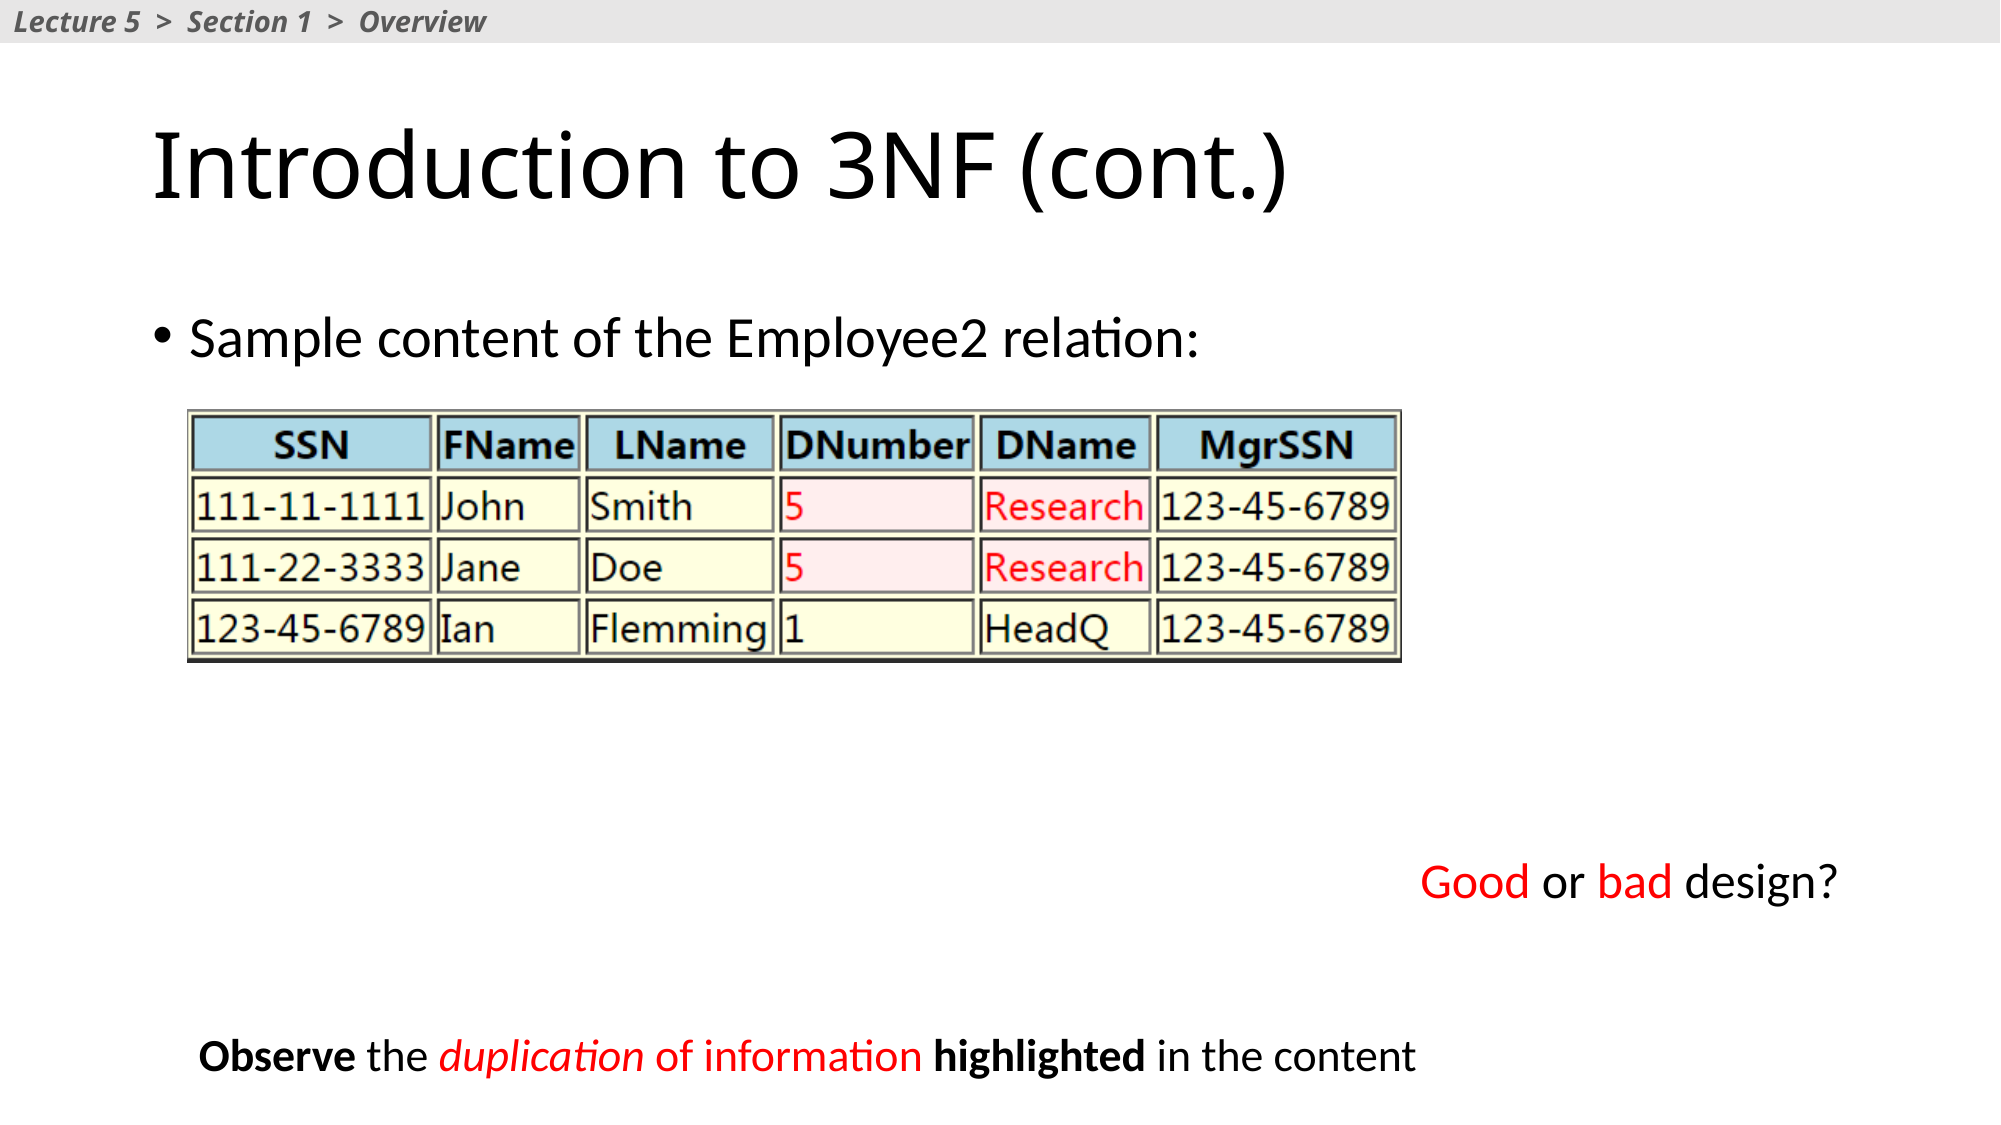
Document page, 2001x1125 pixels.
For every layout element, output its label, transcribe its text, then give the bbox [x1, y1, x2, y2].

text_box Good or bad design? [1405, 841, 1863, 917]
title Introduction to 3NF (cont.) [137, 59, 1863, 278]
text_box Observe the duplication of information highlighted in the content [183, 1018, 1584, 1088]
picture [187, 409, 1402, 663]
list Sample content of the Employee2 relation: [137, 299, 1863, 1014]
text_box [0, 0, 2000, 47]
